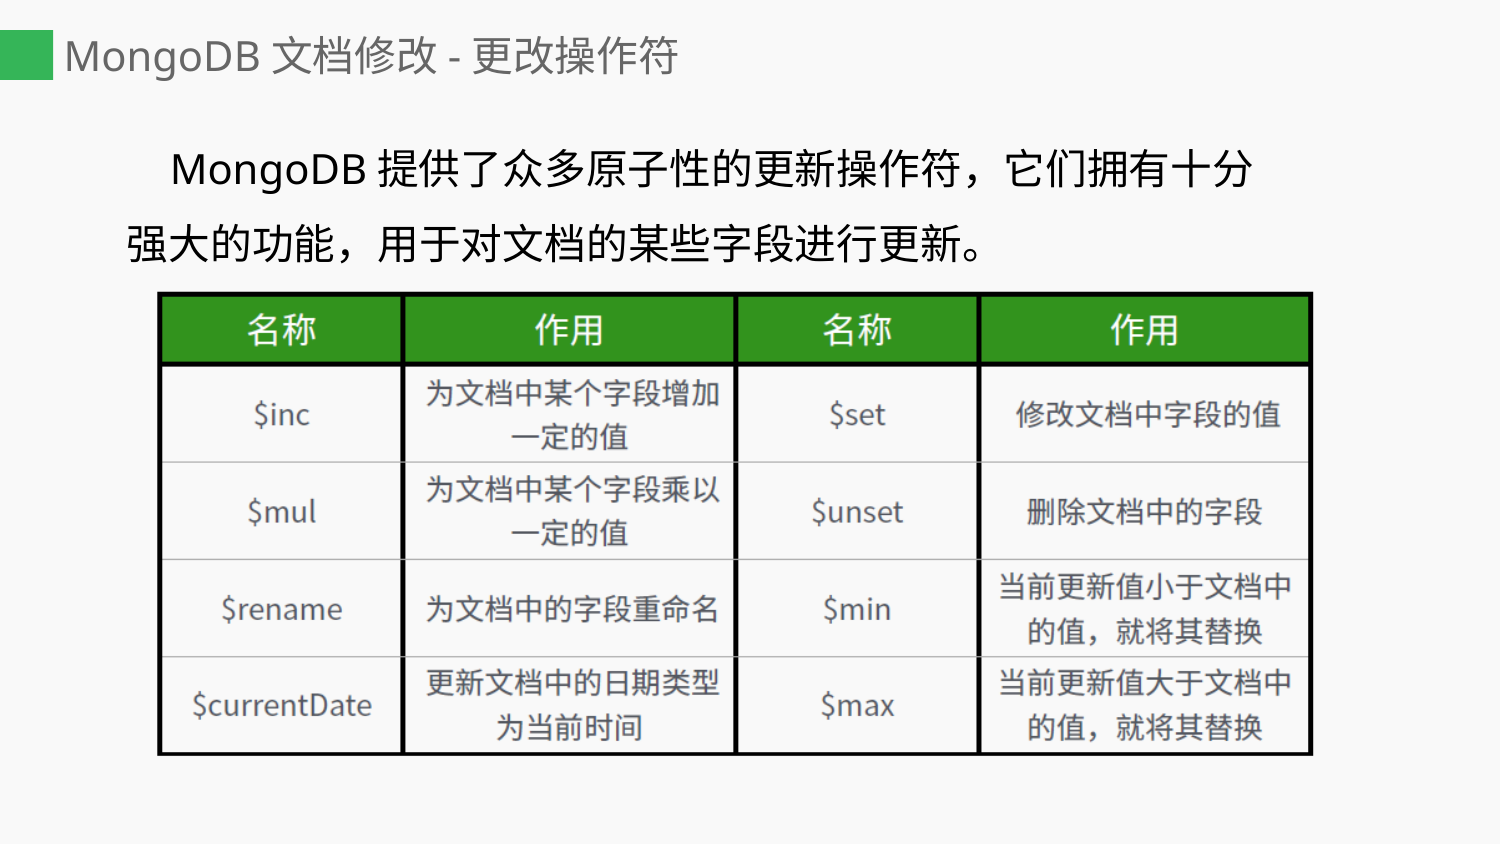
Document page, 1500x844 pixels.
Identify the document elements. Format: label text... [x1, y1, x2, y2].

picture [0, 30, 54, 80]
text_box MongoDB提供了众多原子性的更新操作符，它们拥有十分强大的功能，用于对文档的某些字段进行更新。 [112, 110, 1294, 275]
picture [155, 291, 1318, 767]
title MongoDB文档修改-更改操作符 [63, 25, 1480, 85]
